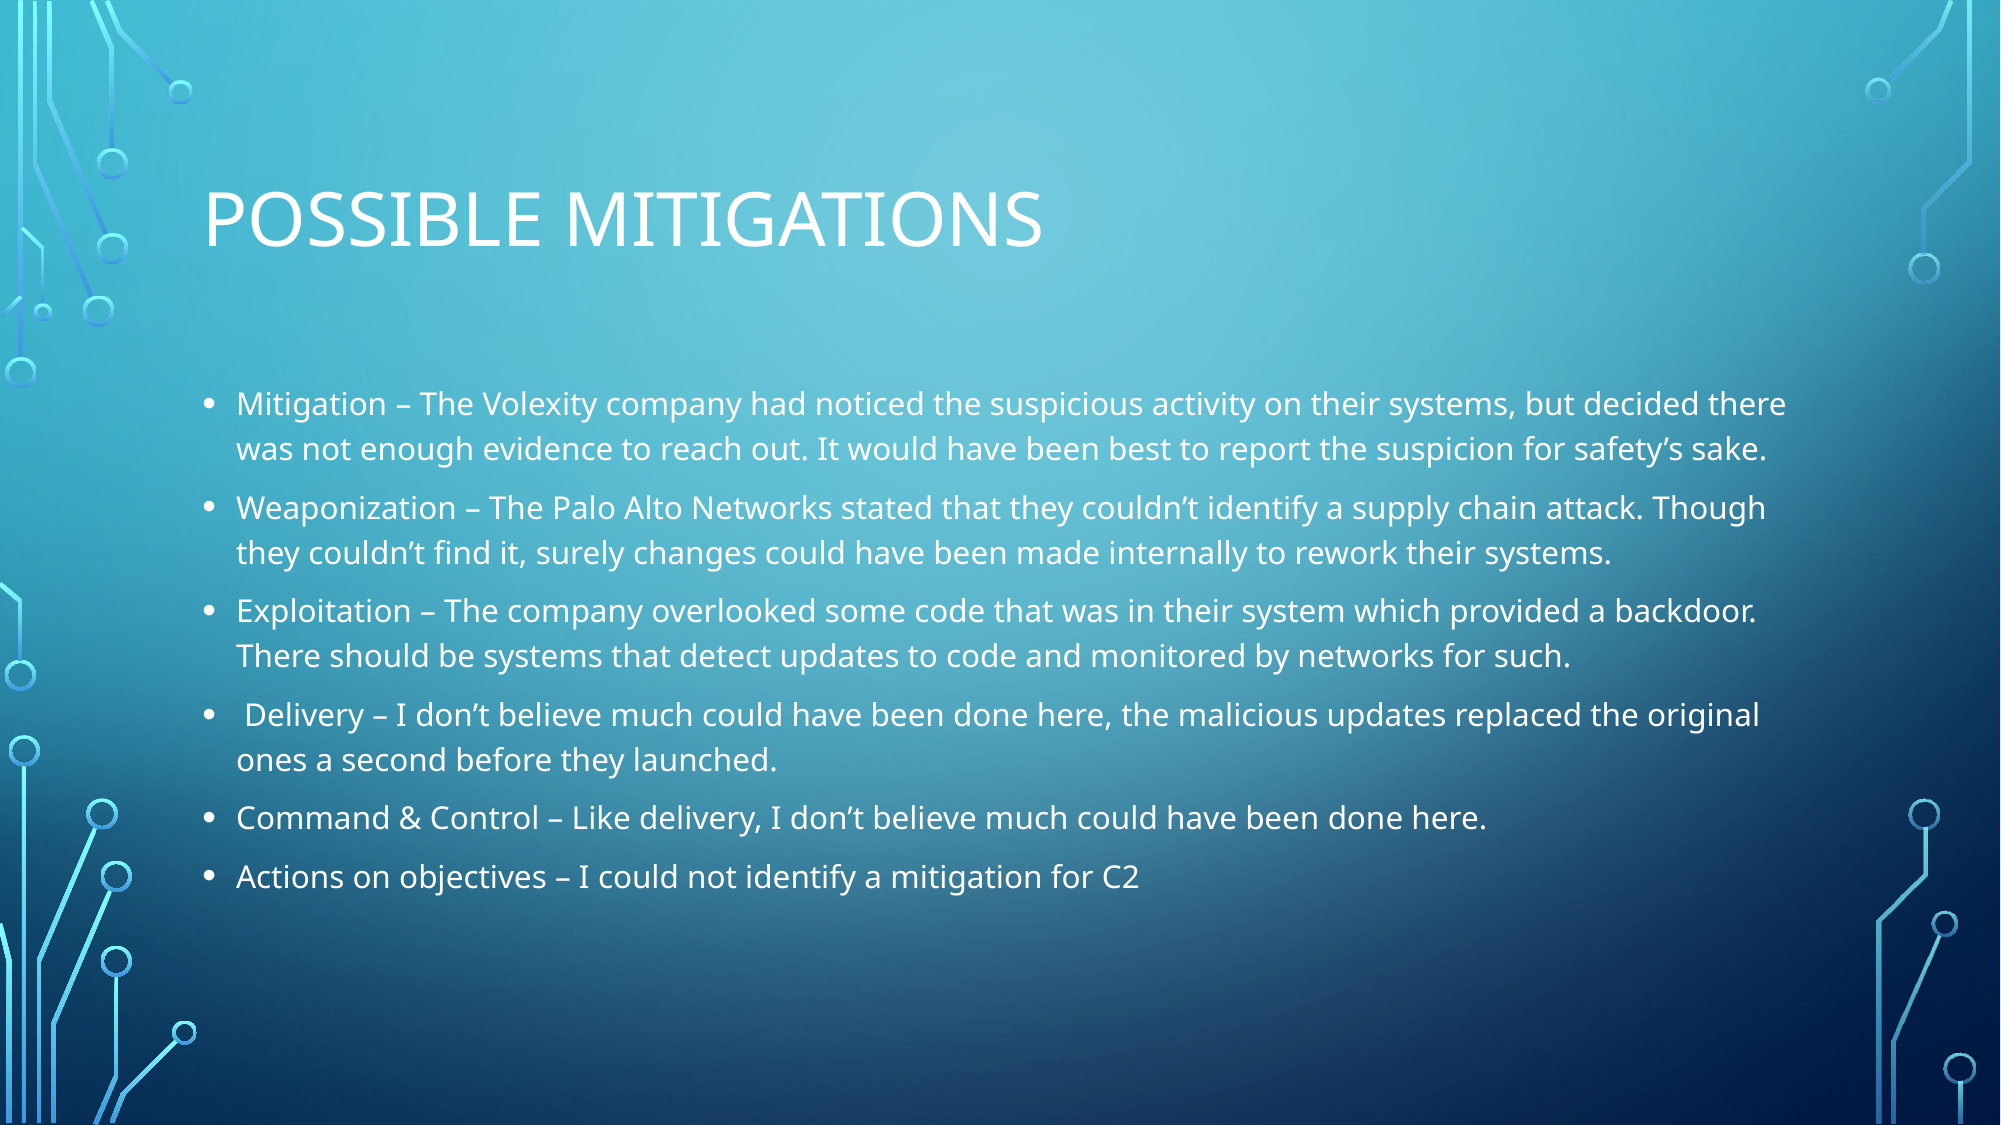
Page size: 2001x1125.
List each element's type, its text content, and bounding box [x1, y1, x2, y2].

list Mitigation – The Volexity company had noticed the suspicious activity on their systems, but decided there was not enough evidence to reach out. It would have been best to report the suspicion for safety’s sake. Weaponization – The Palo Alto Networks stated that they couldn’t identify a supply chain attack. Though they couldn’t find it, surely changes could have been made internally to rework their systems. Exploitation – The company overlooked some code that was in their system which provided a backdoor. There should be systems that detect updates to code and monitored by networks for such. Delivery – I don’t believe much could have been done here, the malicious updates replaced the original ones a second before they launched. Command & Control – Like delivery, I don’t believe much could have been done here. Actions on objectives – I could not identify a mitigation for C2 [187, 369, 1813, 950]
title Possible mitigations [187, 101, 1813, 344]
